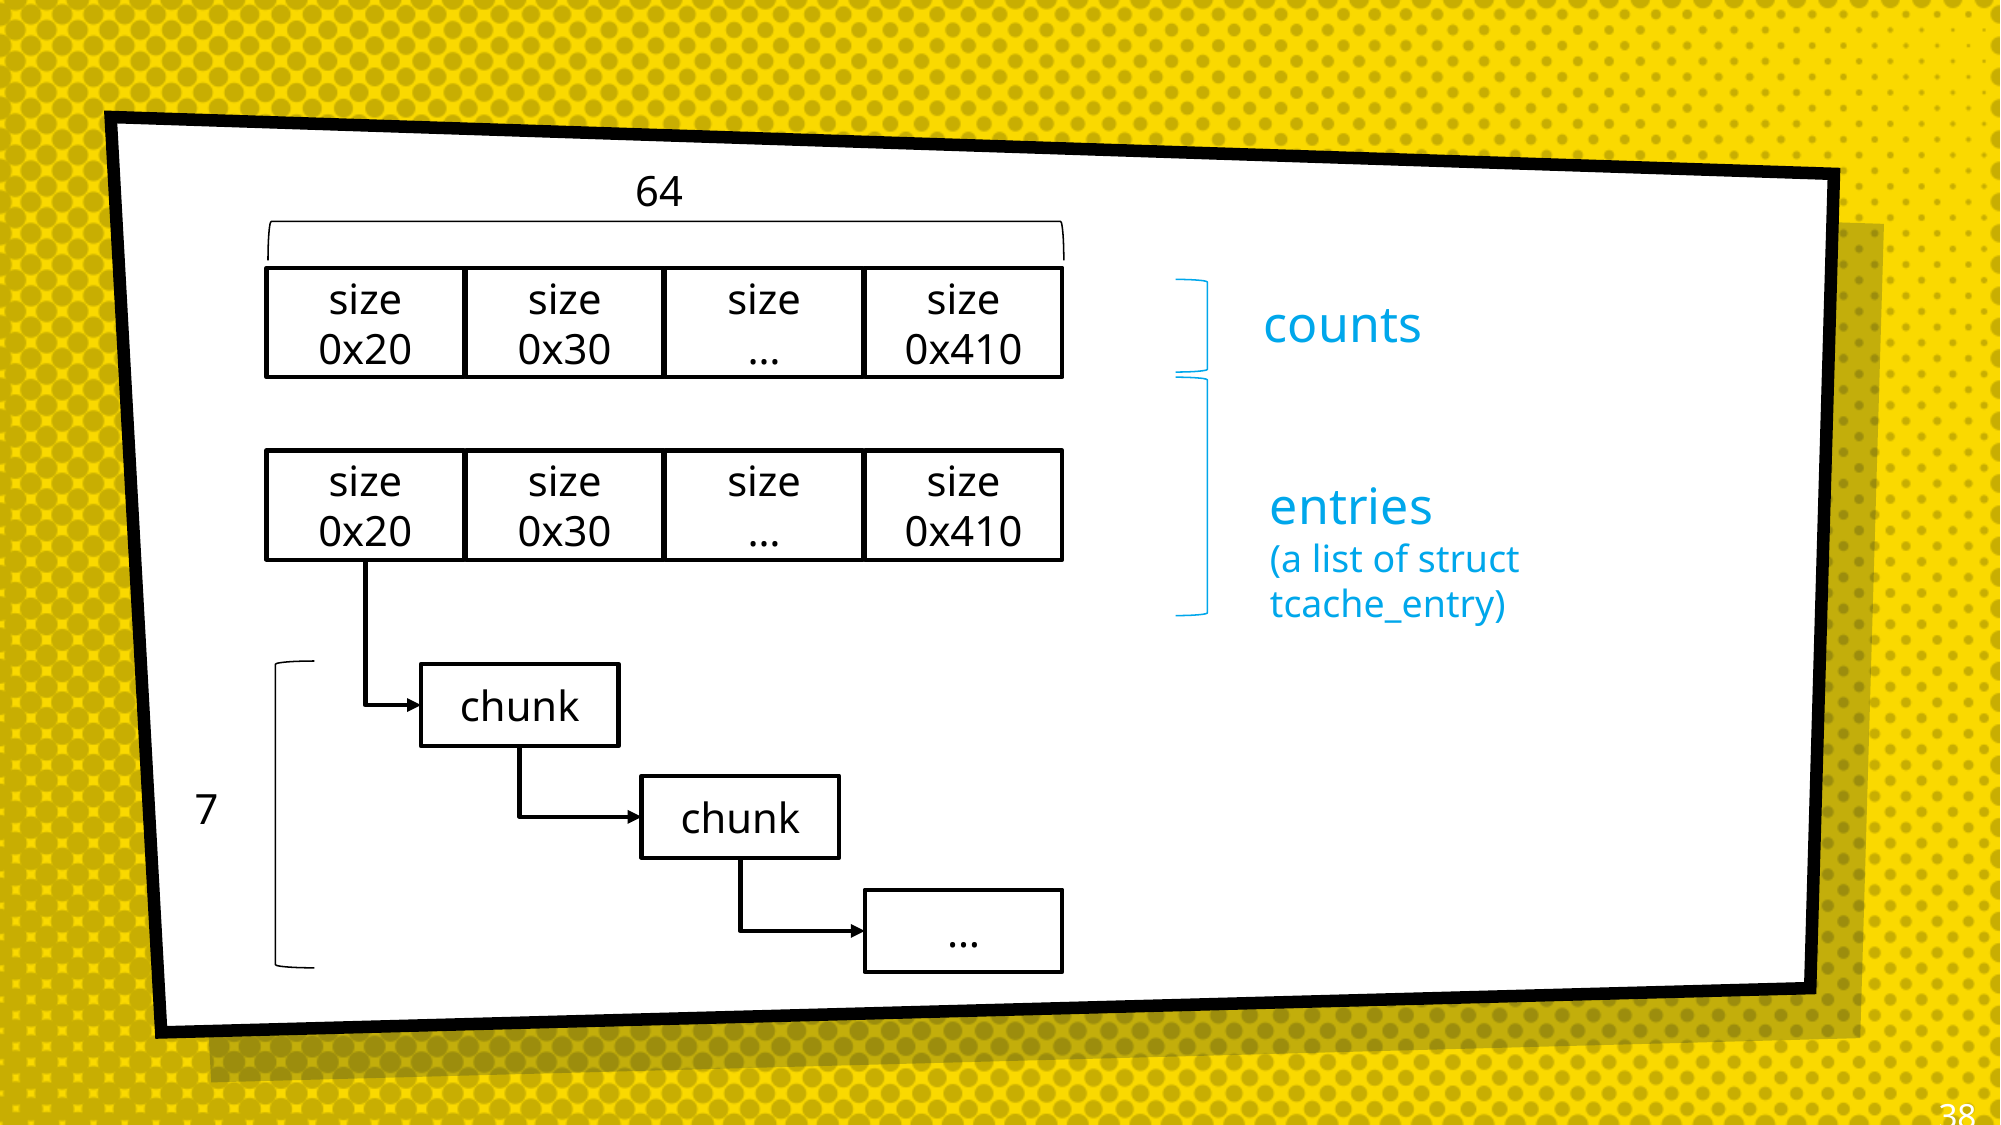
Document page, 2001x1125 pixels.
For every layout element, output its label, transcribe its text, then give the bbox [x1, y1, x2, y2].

text_box [274, 660, 315, 969]
text_box size 0x20 [264, 448, 464, 562]
text_box size 0x410 [863, 266, 1064, 379]
text_box 64 [620, 157, 698, 223]
text_box size … [663, 266, 863, 379]
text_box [320, 604, 466, 661]
slide_number 37 [1871, 1080, 1992, 1125]
text_box size 0x30 [464, 266, 663, 379]
text_box 7 [179, 775, 234, 841]
text_box … [863, 888, 1064, 974]
text_box size … [663, 448, 863, 562]
text_box size 0x20 [264, 266, 464, 379]
text_box [1175, 278, 1209, 373]
text_box entries (a list of struct tcache_entry) [1255, 467, 1774, 632]
text_box [1175, 376, 1209, 617]
text_box chunk [639, 774, 841, 860]
text_box chunk [419, 662, 621, 748]
text_box counts [1249, 284, 1437, 360]
text_box size 0x410 [863, 448, 1064, 562]
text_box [545, 720, 617, 843]
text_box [765, 831, 840, 957]
text_box [267, 220, 1065, 261]
text_box size 0x30 [464, 448, 663, 562]
